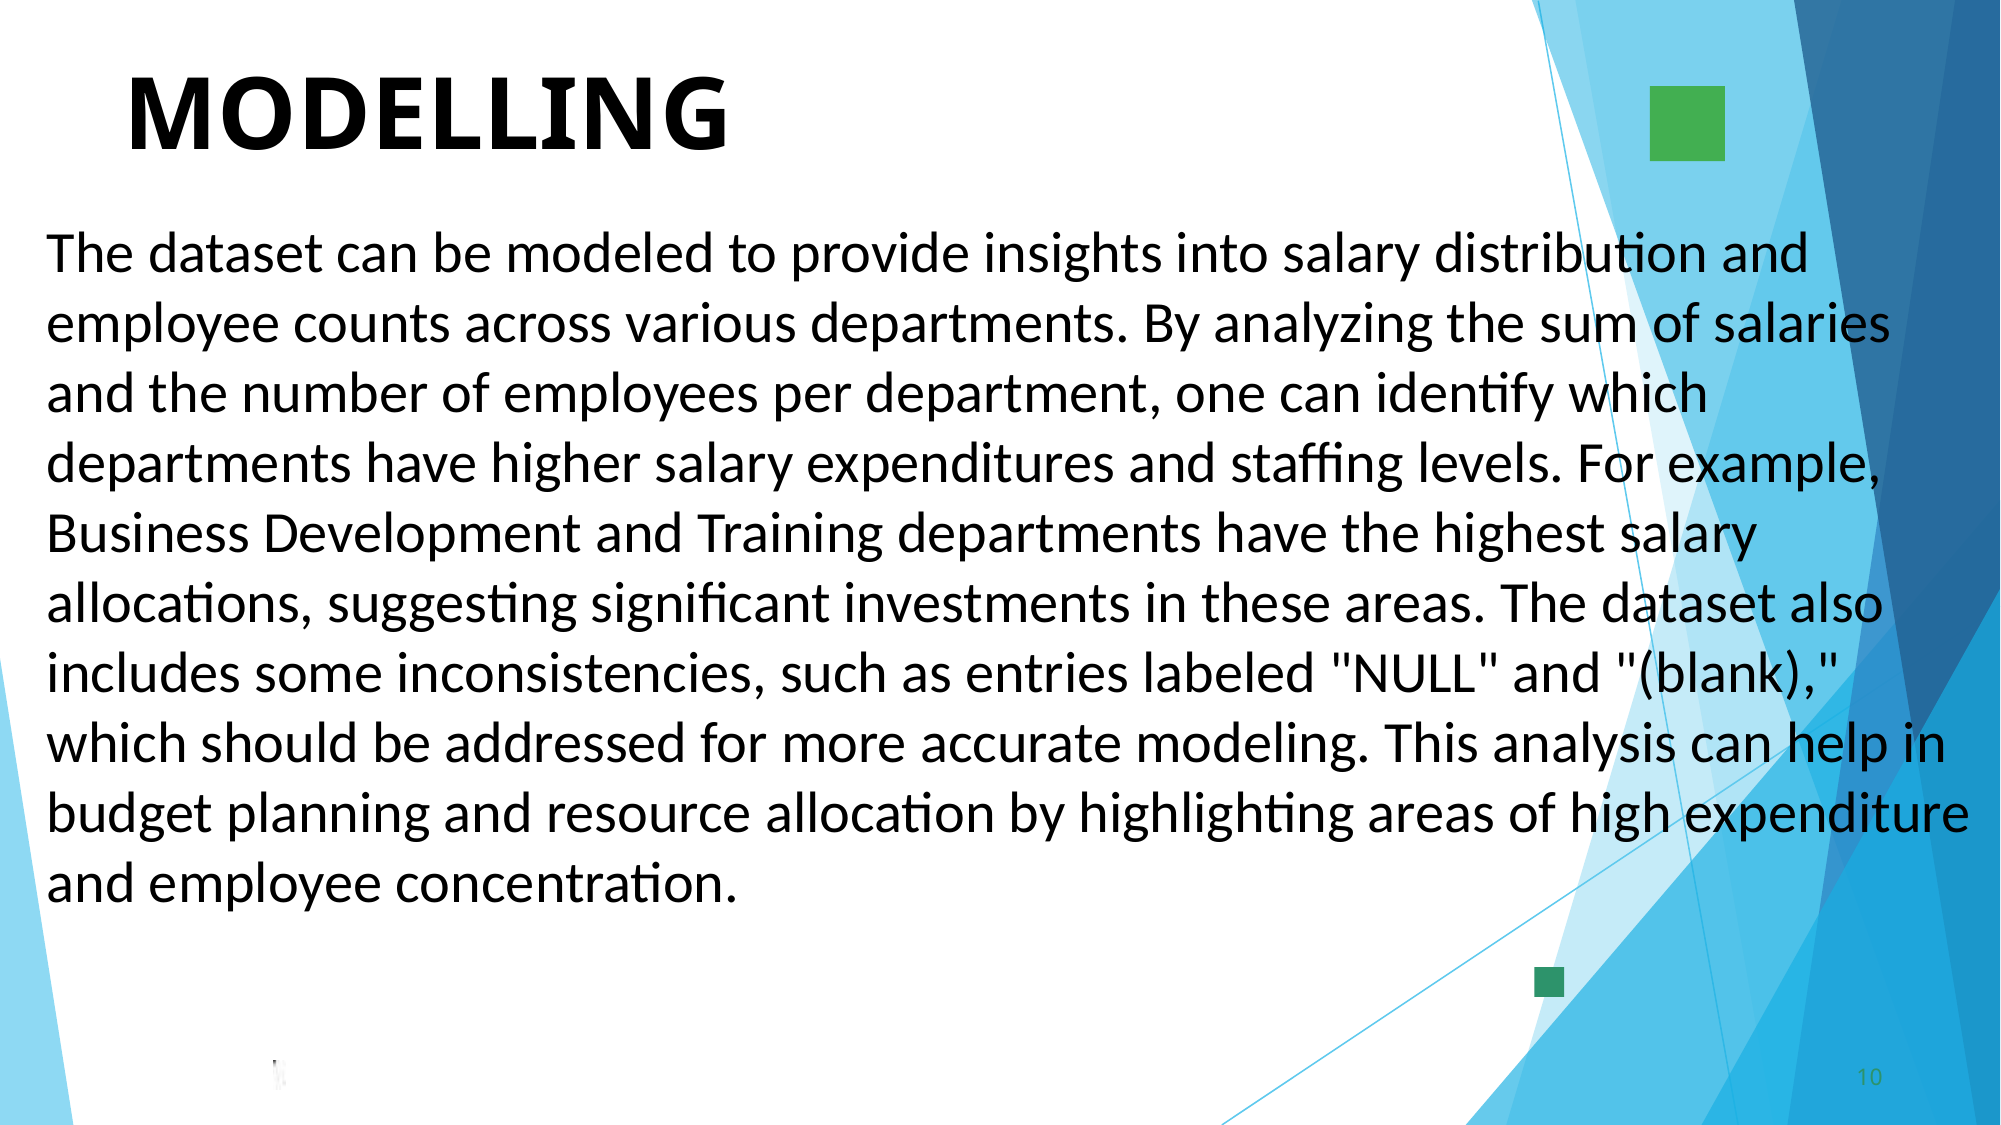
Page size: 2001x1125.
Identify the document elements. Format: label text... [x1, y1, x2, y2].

text_box MODELLING [121, 47, 846, 170]
picture [273, 1060, 287, 1091]
text_box The dataset can be modeled to provide insights into salary distribution and employee counts across various departments. By analyzing the sum of salaries and the number of employees per department, one can identify which departments have higher salary expenditures and staffing levels. For example, Business Development and Training departments have the highest salary allocations, suggesting significant investments in these areas. The dataset also includes some inconsistencies, such as entries labeled "NULL" and "(blank)," which should be addressed for more accurate modeling. This analysis can help in budget planning and resource allocation by highlighting areas of high expenditure and employee concentration. [32, 207, 2000, 1125]
text_box [1649, 86, 1725, 162]
